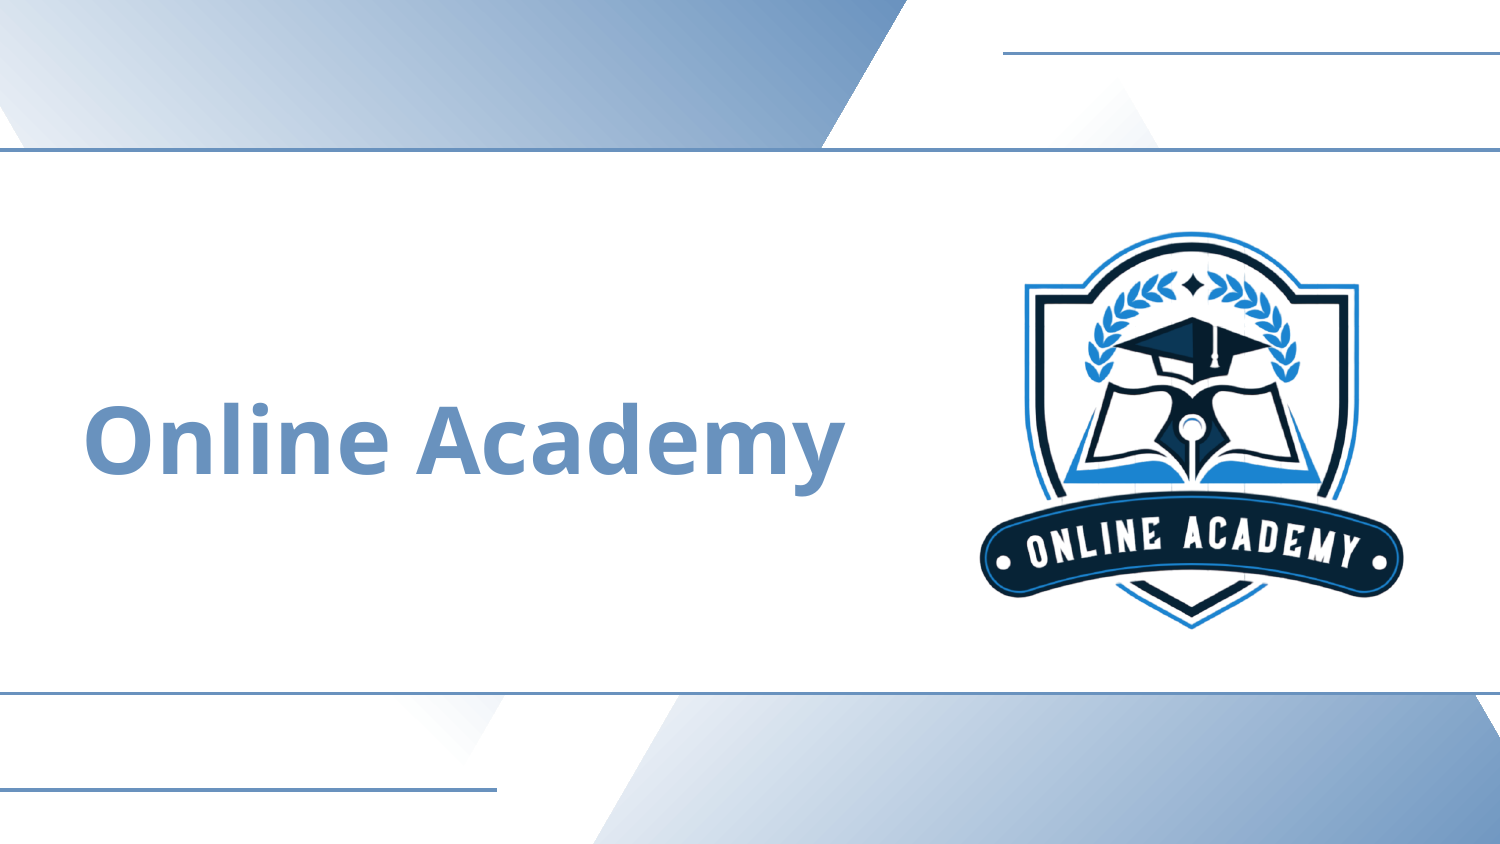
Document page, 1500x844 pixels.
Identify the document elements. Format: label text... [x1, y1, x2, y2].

picture [880, 192, 1498, 677]
title Online Academy [47, 359, 875, 509]
text_box [0, 149, 1500, 694]
